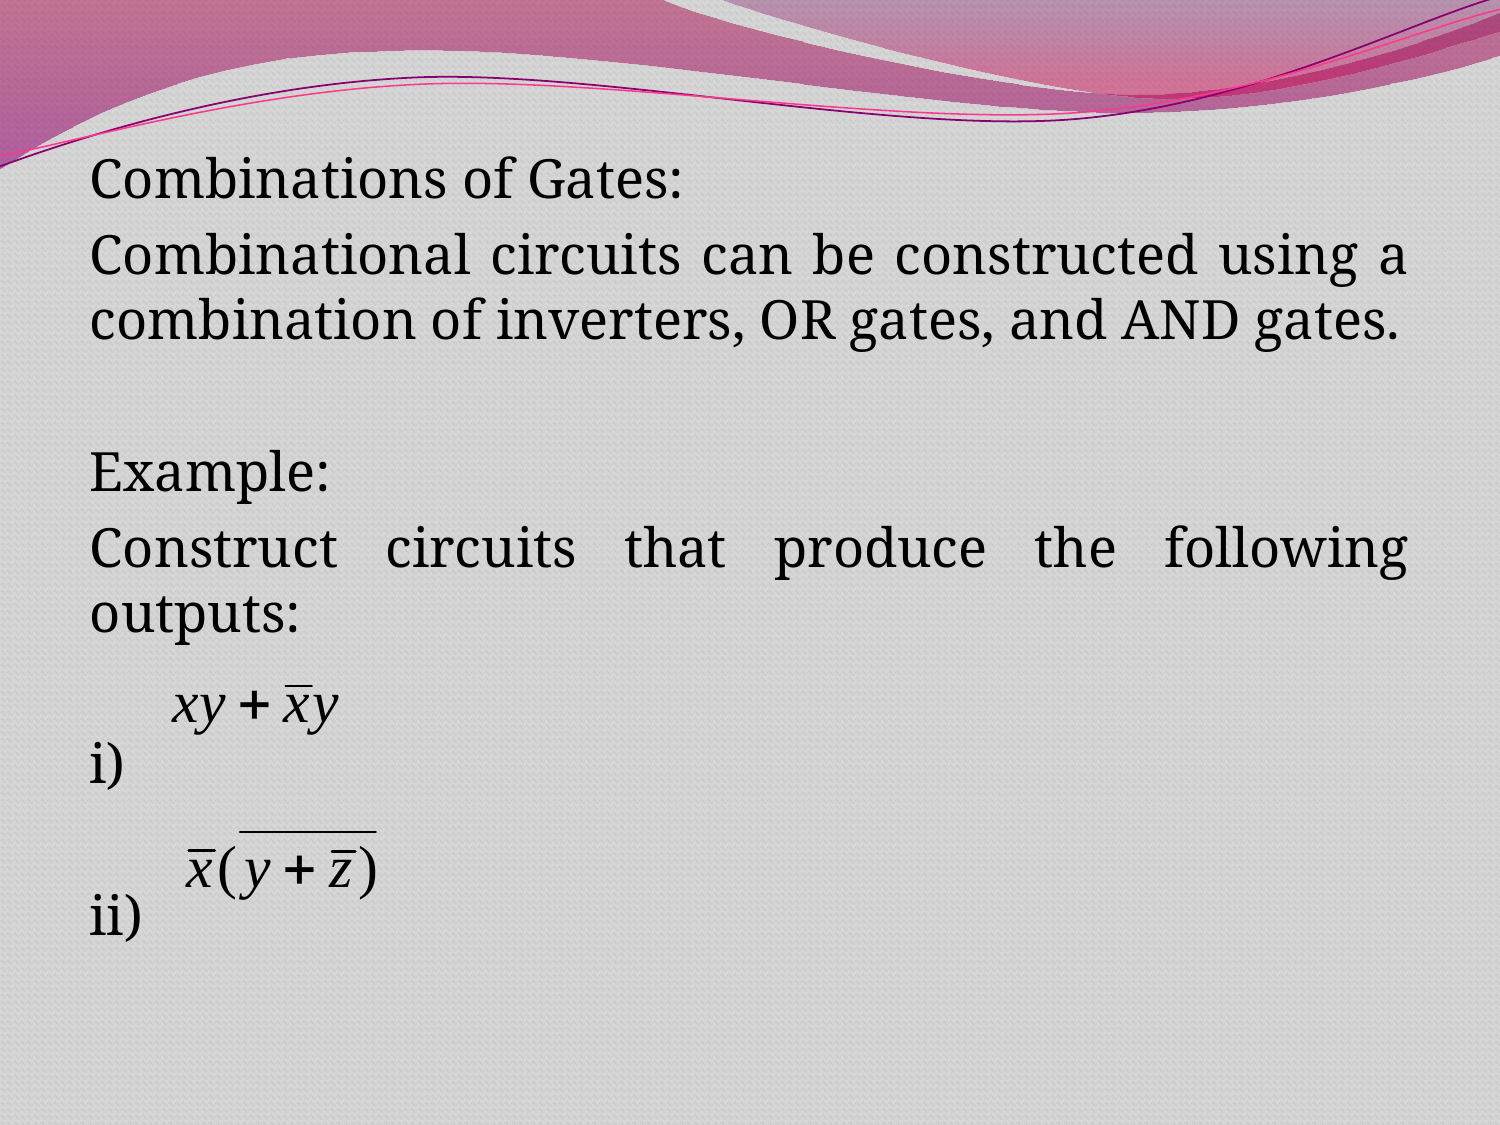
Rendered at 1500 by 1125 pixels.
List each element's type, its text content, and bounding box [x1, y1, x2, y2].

list Combinations of Gates: Combinational circuits can be constructed using a combination of inverters, OR gates, and AND gates. Example: Construct circuits that produce the following outputs: i) ii) [75, 137, 1425, 1038]
text_box [0, 0, 1500, 75]
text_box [160, 673, 351, 748]
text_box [174, 818, 390, 913]
